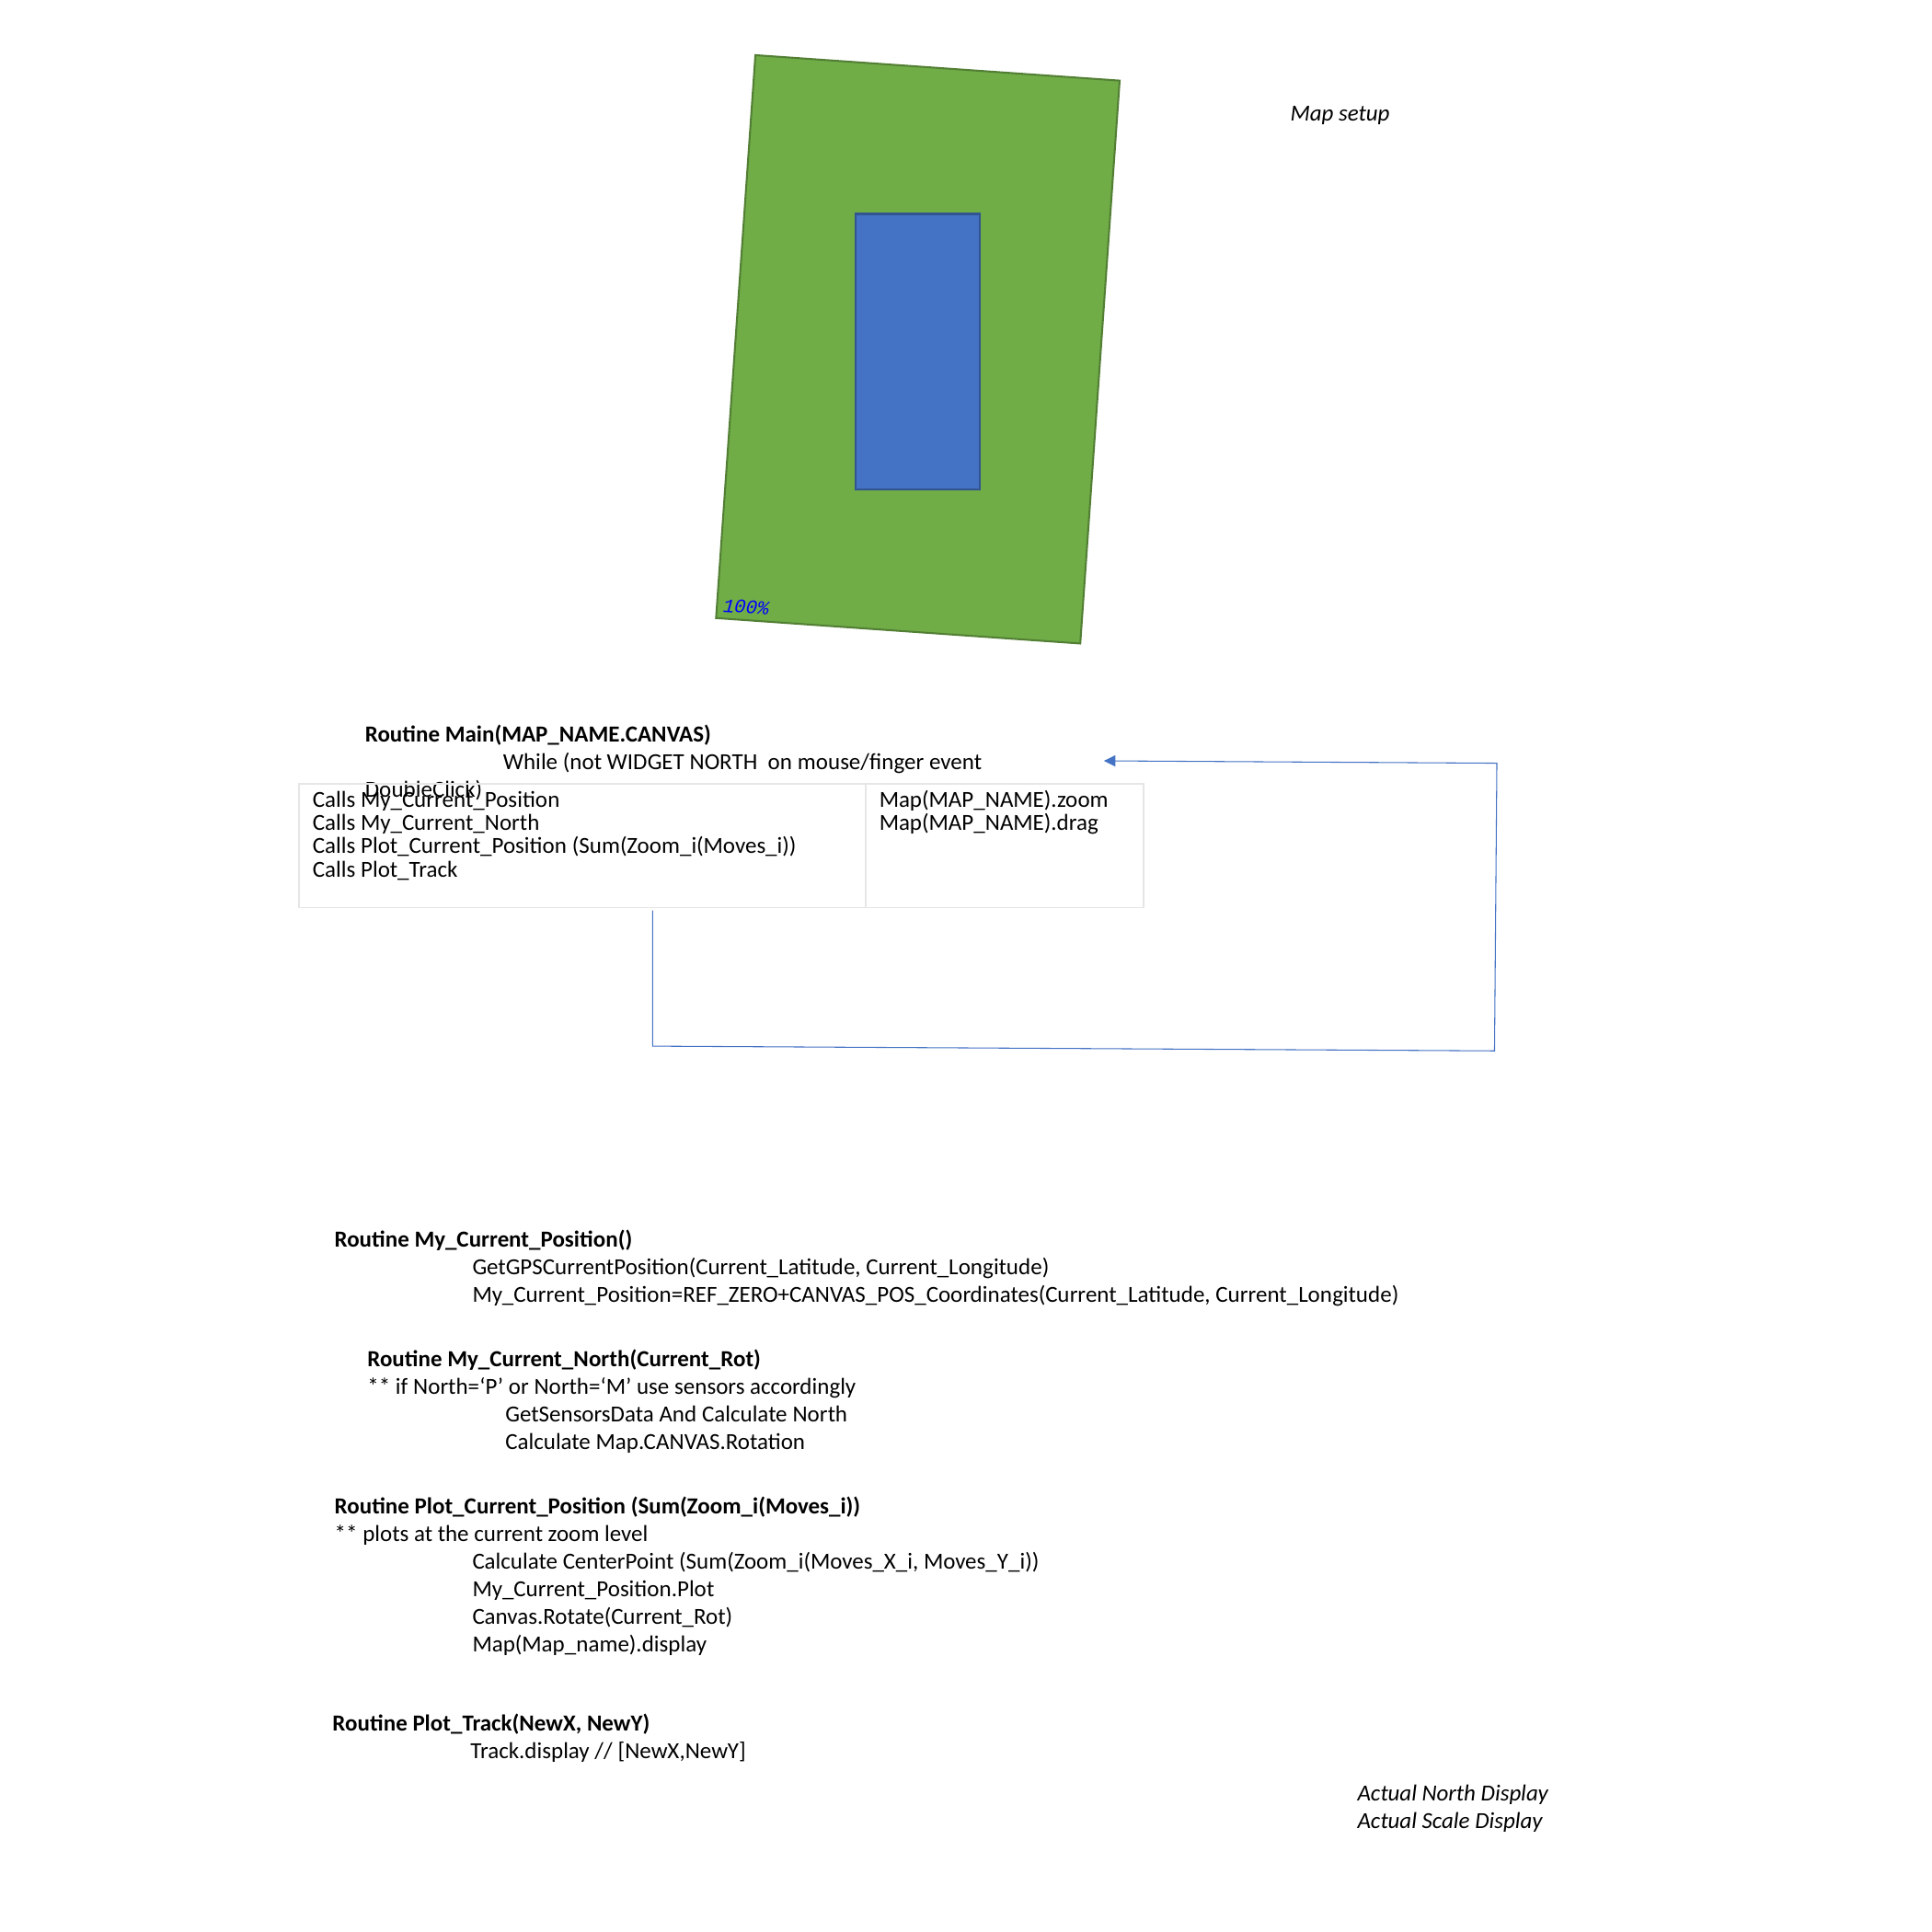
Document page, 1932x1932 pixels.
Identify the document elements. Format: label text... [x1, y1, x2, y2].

text_box Routine Plot_Current_Position (Sum(Zoom_i(Moves_i)) ** plots at the current zoom level Calculate CenterPoint (Sum(Zoom_i(Moves_X_i, Moves_Y_i)) My_Current_Position.Plot Canvas.Rotate(Current_Rot) Map(Map_name).display [320, 1484, 1054, 1663]
text_box Map setup [1276, 91, 1404, 132]
text_box Routine My_Current_North(Current_Rot) ** if North=‘P’ or North=‘M’ use sensors accordingly GetSensorsData And Calculate North Calculate Map.CANVAS.Rotation [353, 1336, 871, 1461]
text_box Routine Plot_Track(NewX, NewY) Track.display // [NewX,NewY] [318, 1701, 761, 1770]
text_box Routine My_Current_Position() GetGPSCurrentPosition(Current_Latitude, Current_Longitude) My_Current_Position=REF_ZERO+CANVAS_POS_Coordinates(Current_Latitude, Current_Longitude) [320, 1217, 1415, 1314]
table_header Calls My_Current_Position Calls My_Current_North Calls Plot_Current_Position (Sum(Zoom_i(Moves_i)) Calls Plot_Track [300, 785, 865, 907]
table_header Map(MAP_NAME).zoom Map(MAP_NAME).drag [867, 785, 1143, 907]
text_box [708, 67, 1101, 632]
text_box Actual North Display Actual Scale Display [1343, 1770, 1563, 1840]
text_box Routine Main(MAP_NAME.CANVAS) While (not WIDGET NORTH on mouse/finger event DoubleClick) [351, 711, 1107, 783]
text_box [651, 754, 1498, 1052]
